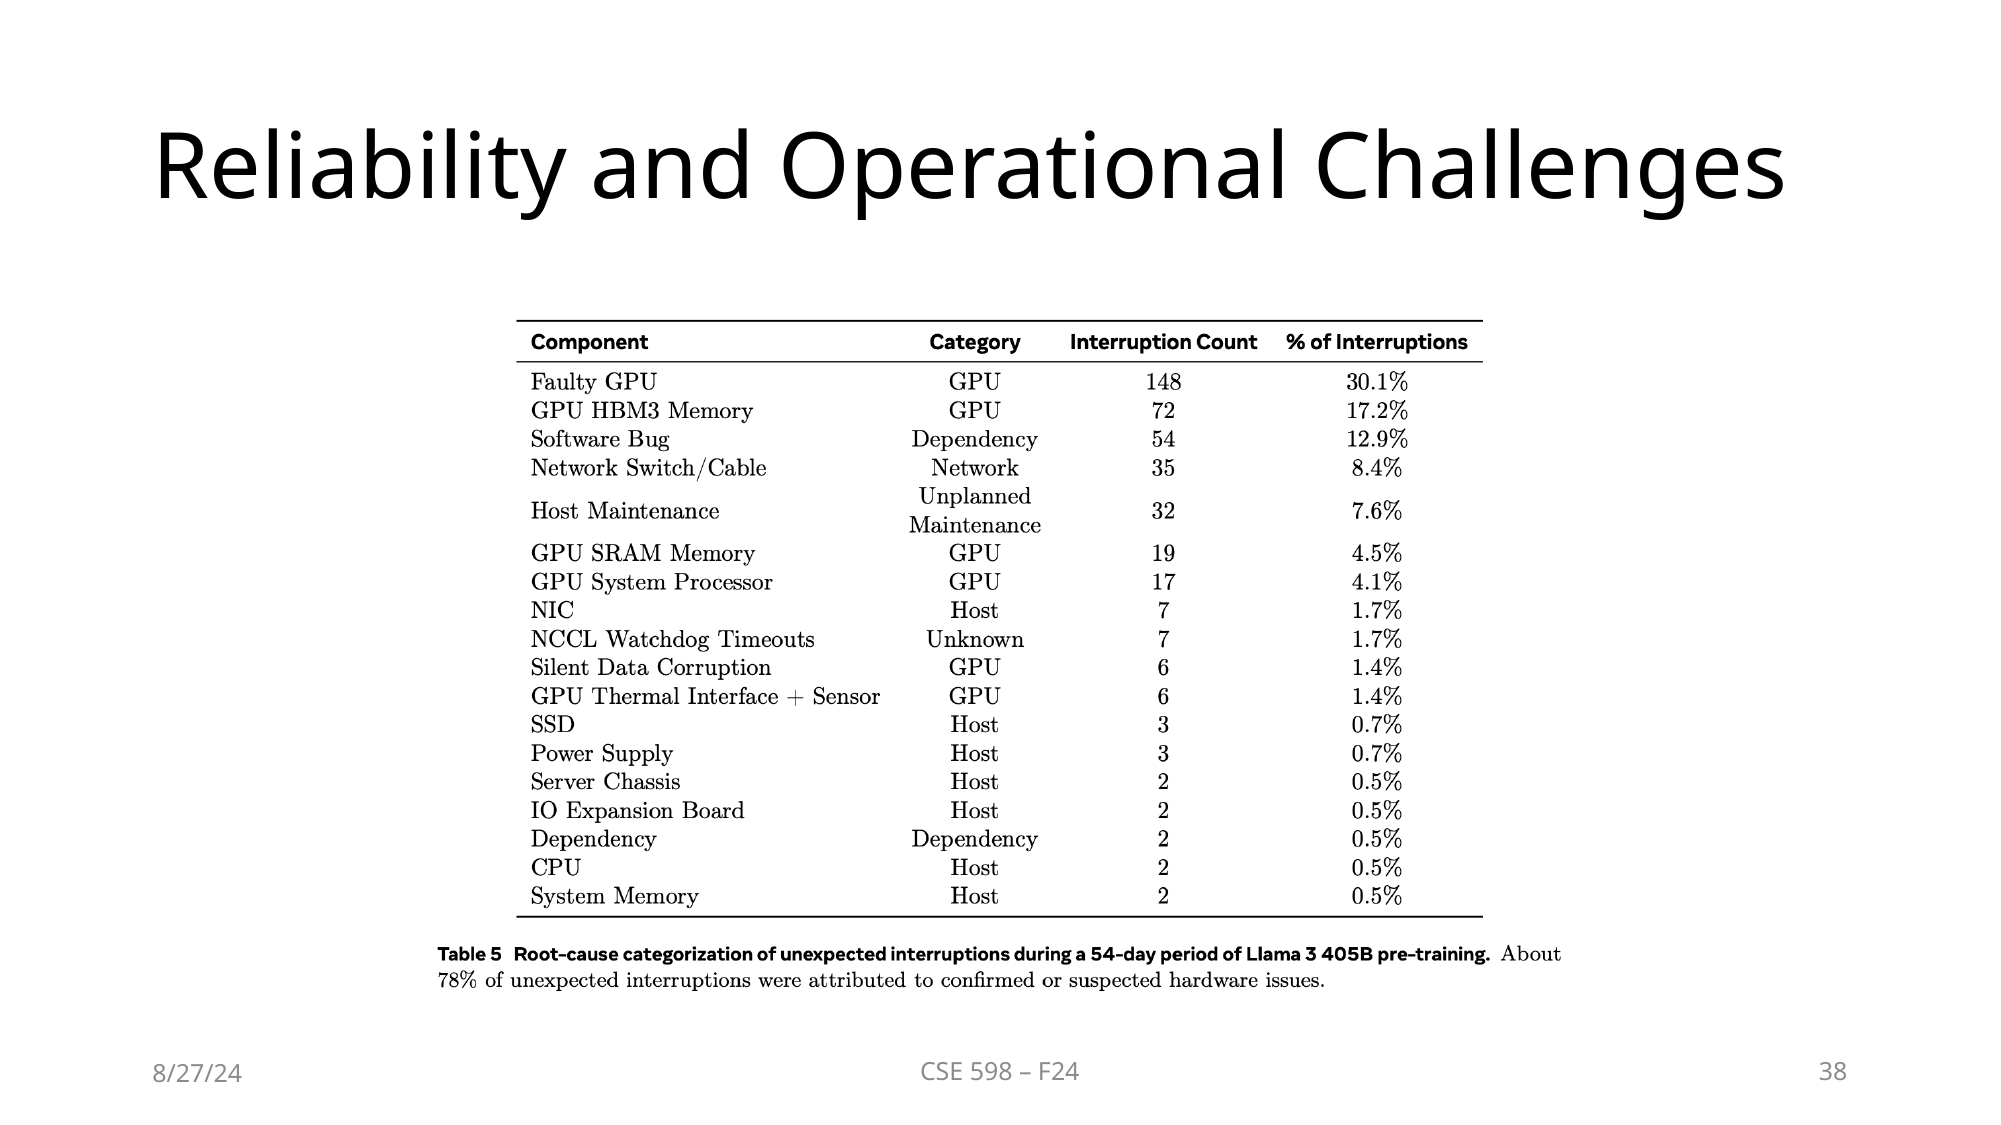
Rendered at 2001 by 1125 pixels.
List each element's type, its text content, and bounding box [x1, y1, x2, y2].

title Reliability and Operational Challenges [137, 59, 1863, 278]
footer CSE 598 – F24 [662, 1042, 1338, 1103]
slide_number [137, 1042, 588, 1103]
slide_number 38 [1412, 1042, 1863, 1103]
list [433, 299, 1567, 1014]
